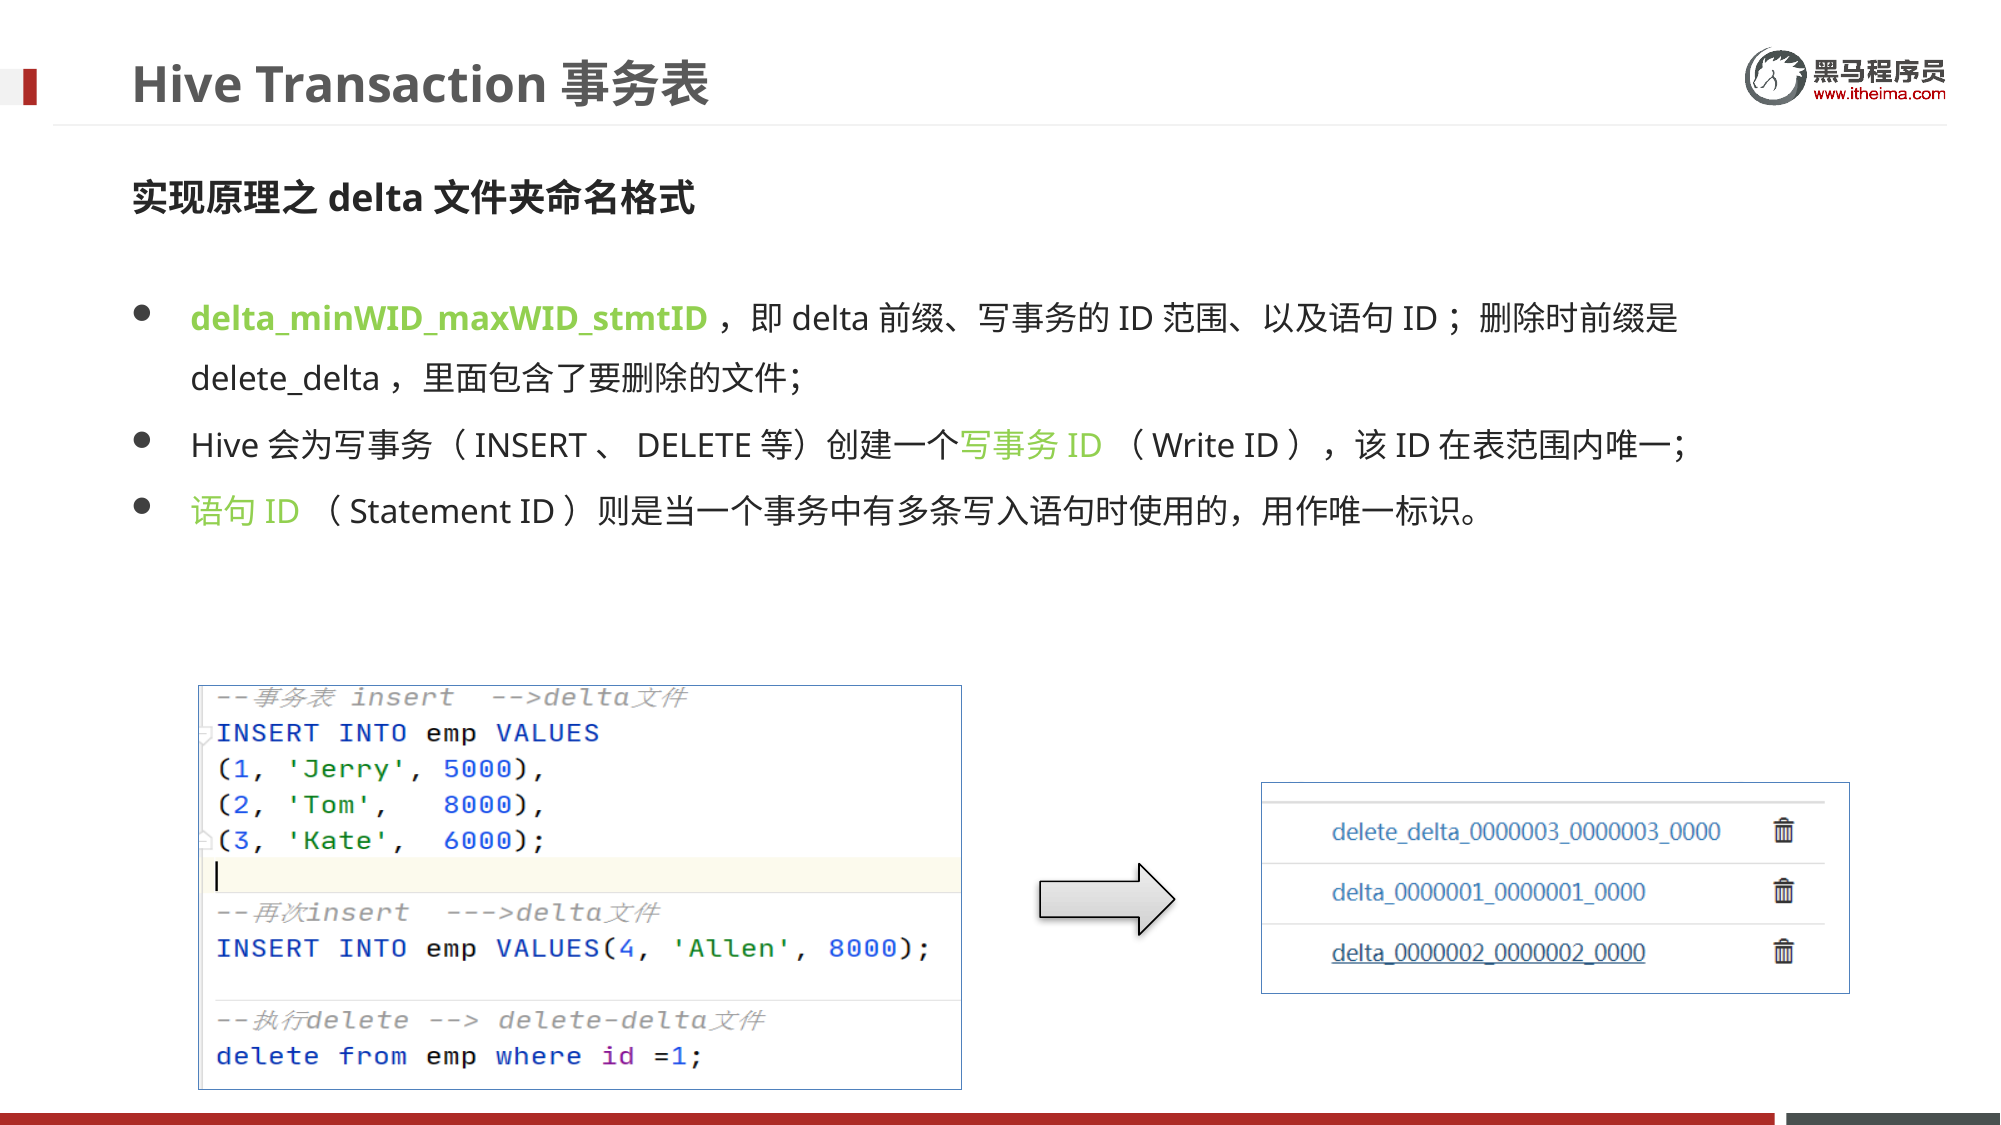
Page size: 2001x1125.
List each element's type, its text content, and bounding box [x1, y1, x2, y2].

picture [197, 685, 963, 1090]
list 实现原理之delta文件夹命名格式 [116, 154, 1880, 239]
picture [1744, 46, 1946, 106]
list delta_minWID_maxWID_stmtID，即delta前缀、写事务的ID范围、以及语句ID；删除时前缀是delete_delta，里面包含了要删除的文件； Hive会为写事务（INSERT、DELETE等）创建一个写事务ID（Write ID），该ID在表范围内唯一； 语句ID（Statement ID）则是当一个事务中有多条写入语句时使用的，用作唯一标识。 [116, 270, 1880, 963]
text_box [1039, 862, 1176, 936]
title Hive Transaction事务表 [116, 40, 1556, 125]
picture [1261, 781, 1850, 994]
